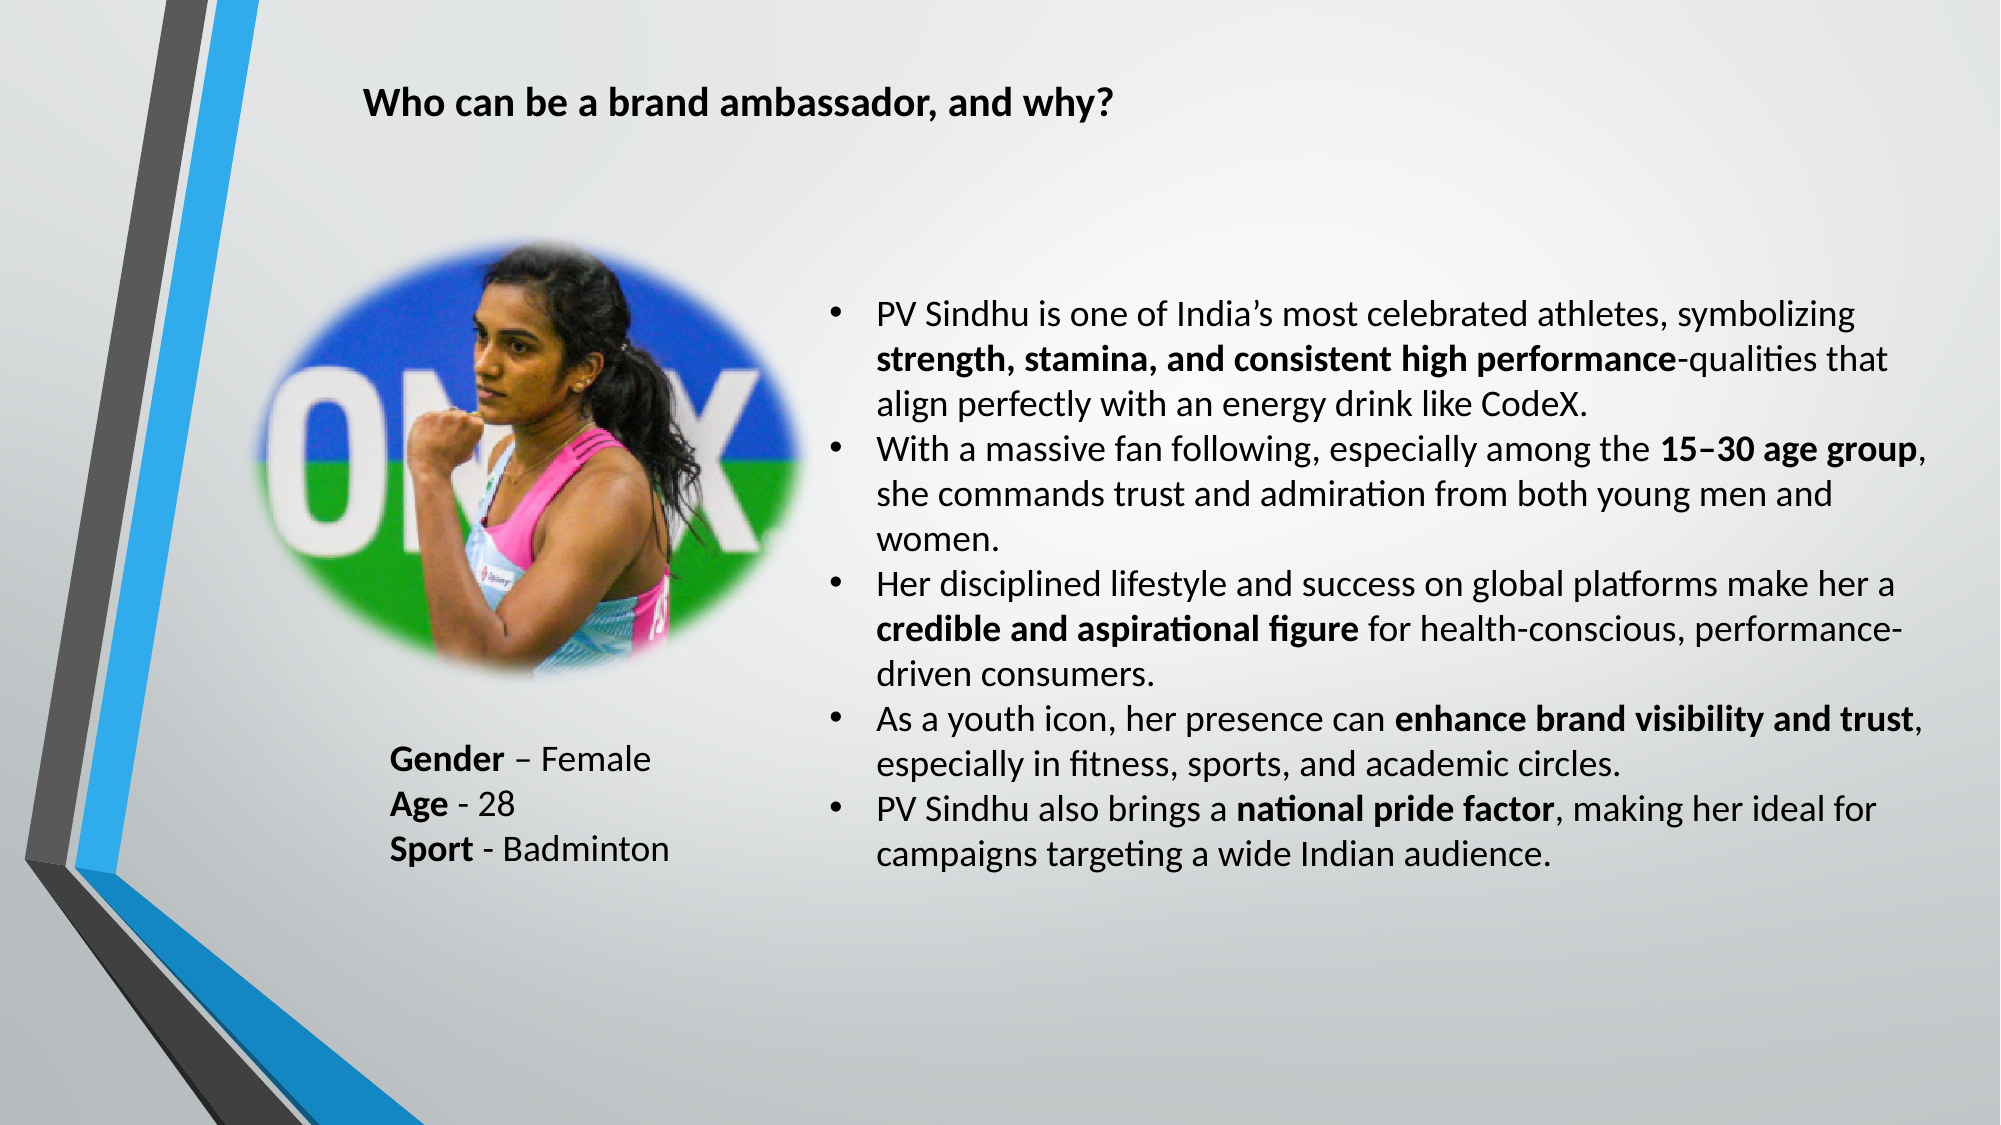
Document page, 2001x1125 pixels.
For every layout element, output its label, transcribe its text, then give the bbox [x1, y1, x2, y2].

picture [242, 229, 815, 688]
title Who can be a brand ambassador, and why? [338, 70, 1150, 130]
text_box PV Sindhu is one of India’s most celebrated athletes, symbolizing strength, stamina, and consistent high performance-qualities that align perfectly with an energy drink like CodeX. With a massive fan following, especially among the 15–30 age group, she commands trust and admiration from both young men and women. Her disciplined lifestyle and success on global platforms make her a credible and aspirational figure for health-conscious, performance-driven consumers. As a youth icon, her presence can enhance brand visibility and trust, especially in fitness, sports, and academic circles. PV Sindhu also brings a national pride factor, making her ideal for campaigns targeting a wide Indian audience. [814, 281, 1966, 882]
text_box Gender – Female Age - 28 Sport - Badminton [375, 726, 804, 877]
